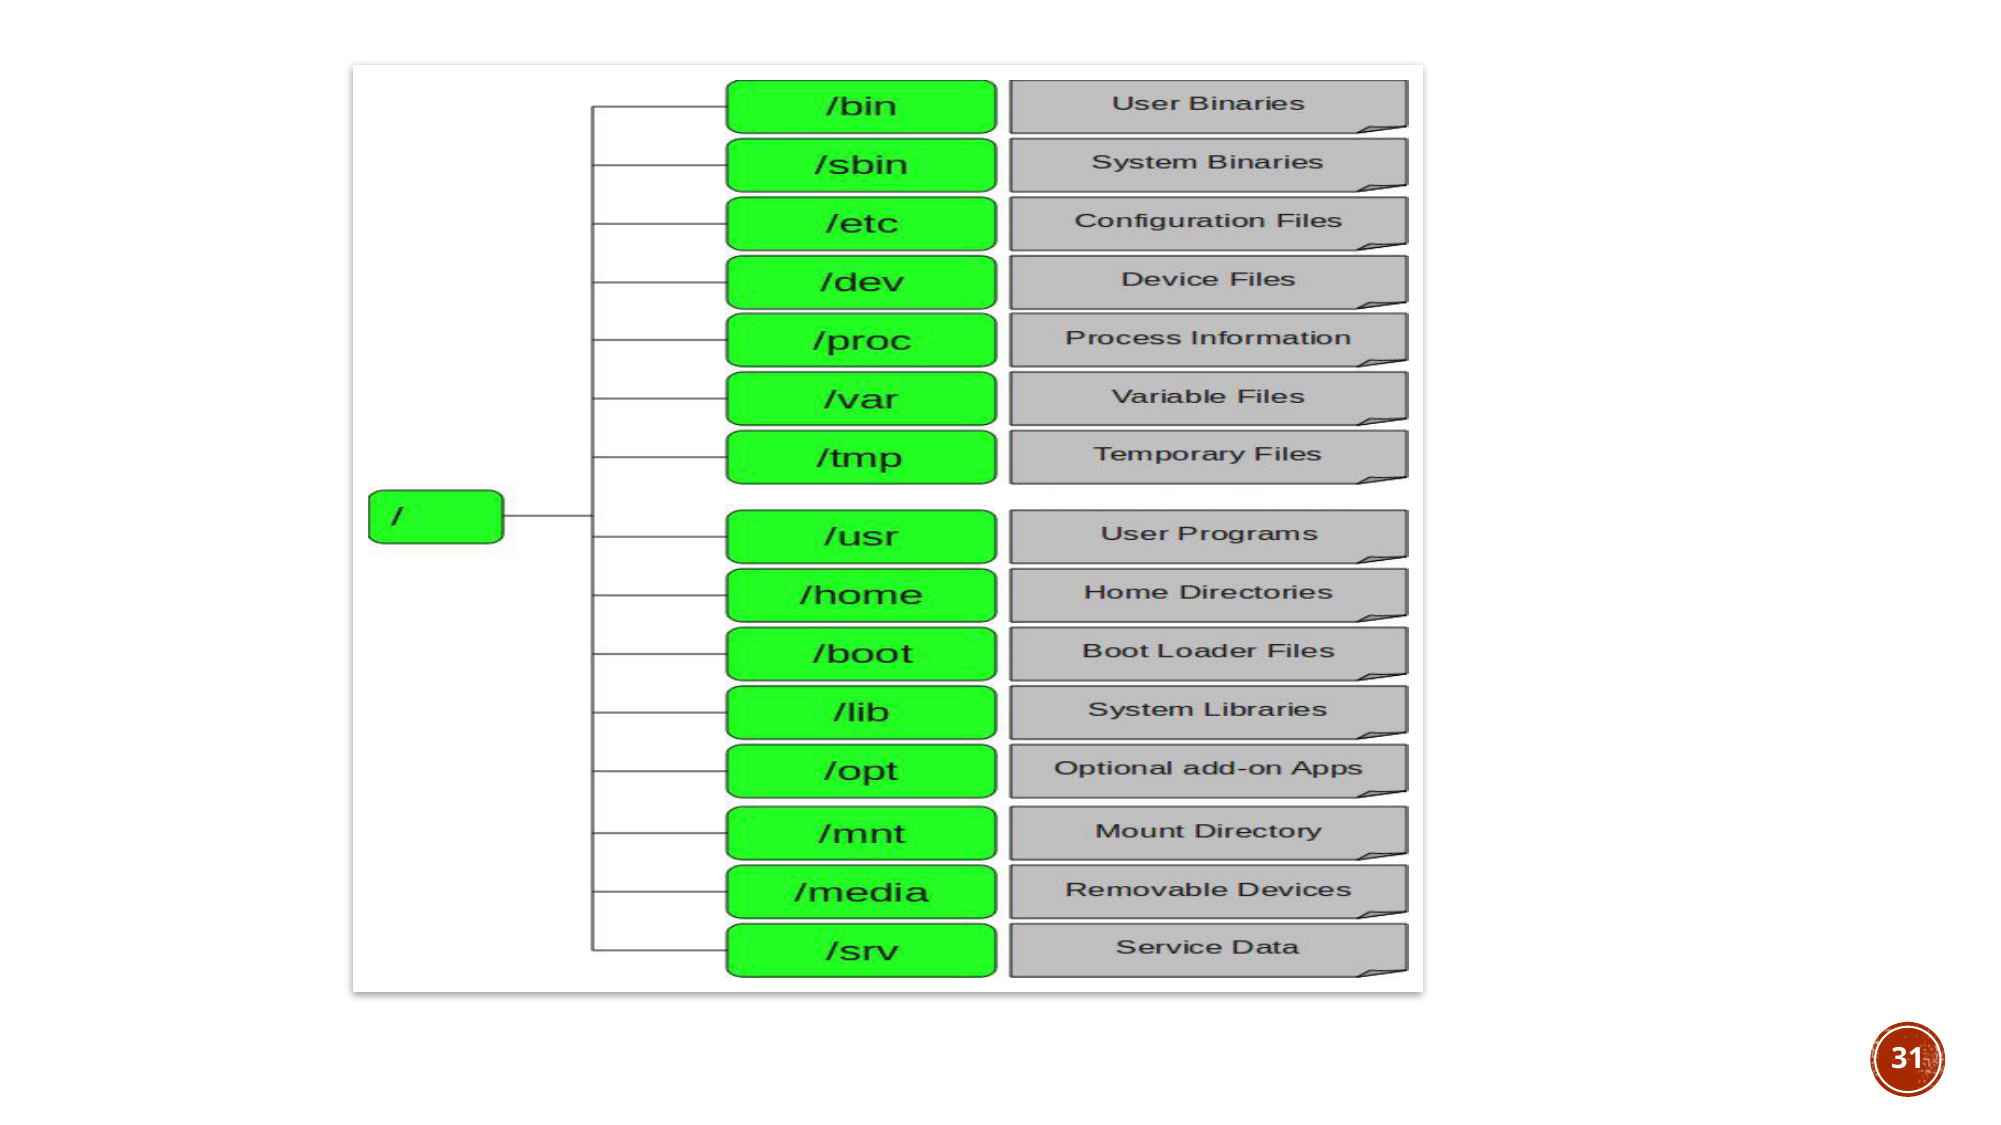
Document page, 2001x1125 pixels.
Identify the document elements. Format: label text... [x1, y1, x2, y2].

slide_number 31 [1855, 1028, 1961, 1089]
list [370, 81, 1408, 977]
